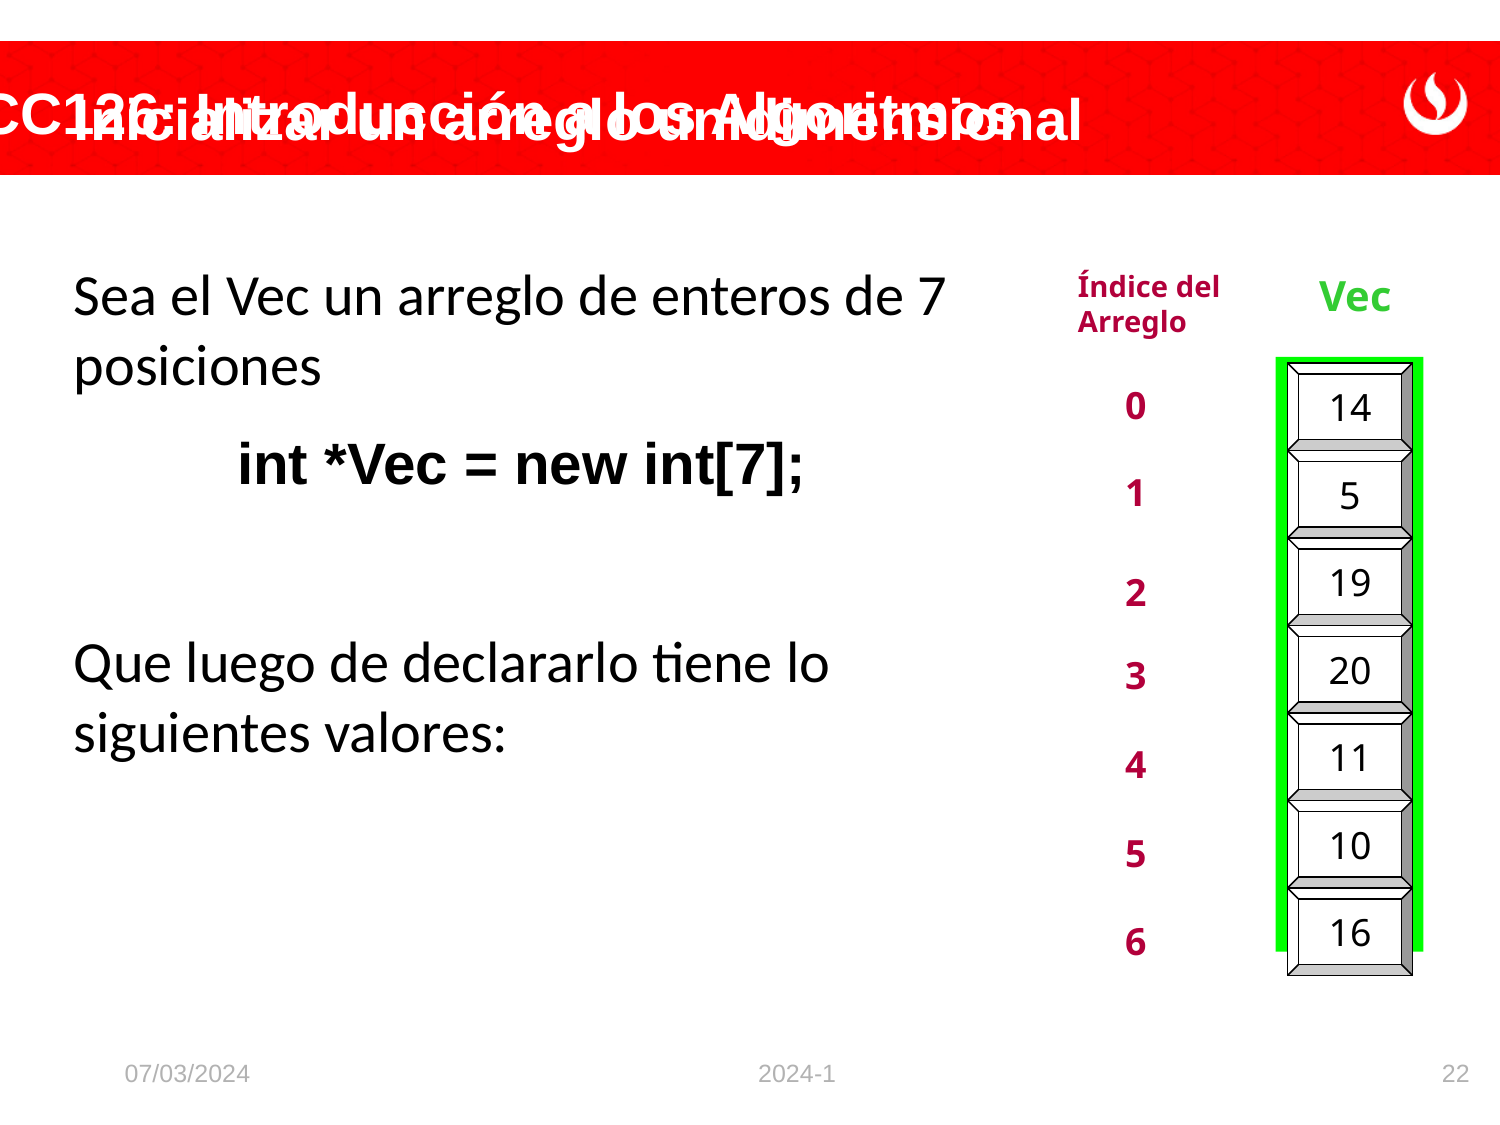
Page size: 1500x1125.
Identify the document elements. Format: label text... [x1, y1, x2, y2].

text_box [1062, 260, 1448, 983]
title Inicializar un arreglo unidimensional [58, 29, 1409, 205]
picture [0, 41, 58, 175]
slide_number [109, 1042, 469, 1103]
picture [1409, 41, 1500, 175]
text_box Sea el Vec un arreglo de enteros de 7 posiciones int *Vec = new int[7]; Que luego de declararlo tiene lo siguientes valores: [58, 249, 969, 772]
picture [31, 100, 58, 128]
slide_number 22 [1126, 1042, 1485, 1103]
footer 2024-1 [528, 1042, 1067, 1103]
